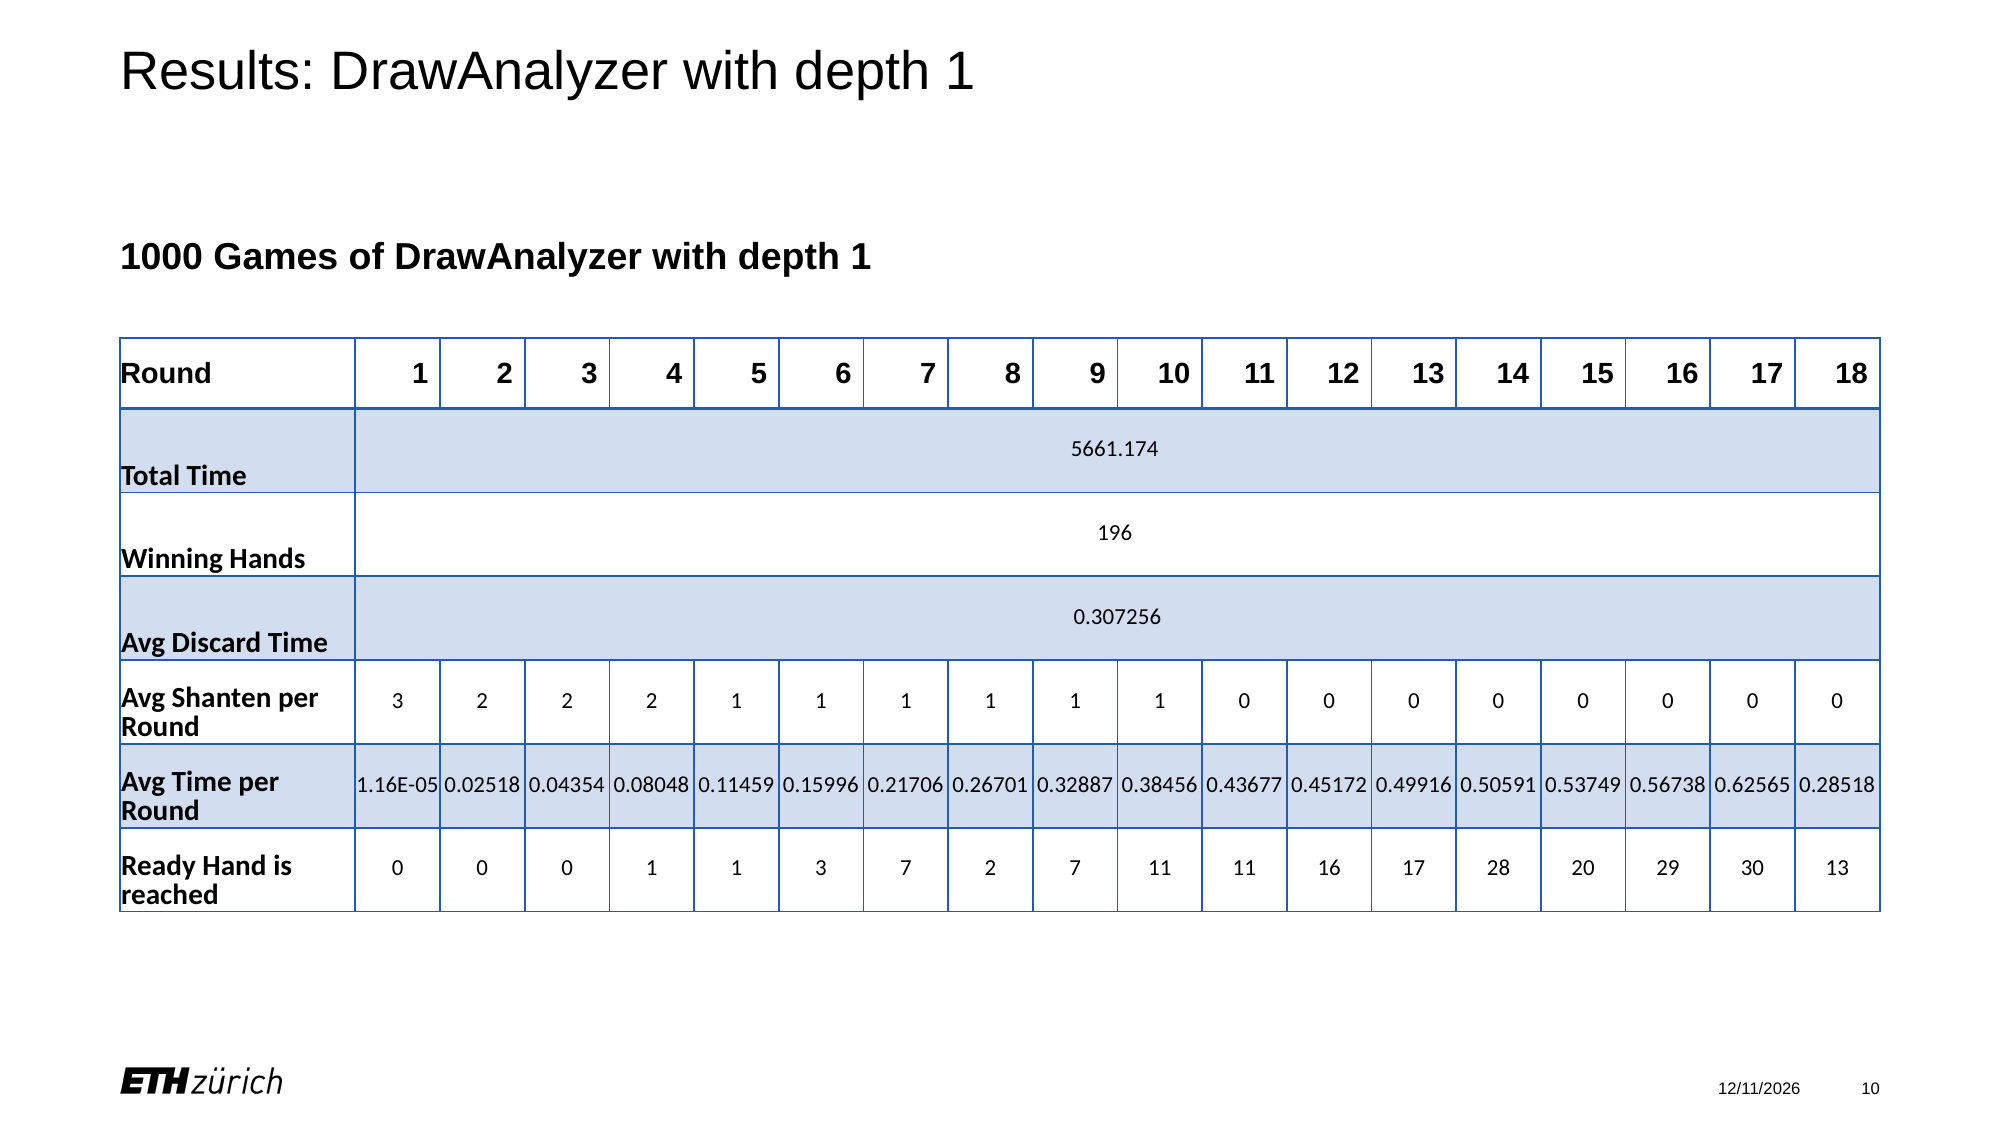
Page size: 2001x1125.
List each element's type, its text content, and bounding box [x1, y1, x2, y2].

table_cell 30 [1711, 829, 1794, 911]
table_cell 0.62565 [1711, 745, 1794, 827]
table_header 2 [441, 339, 524, 407]
table_header 9 [1034, 339, 1117, 407]
table_header 12 [1288, 339, 1371, 407]
table_cell 2 [441, 661, 524, 743]
table_cell 13 [1796, 829, 1879, 911]
table_cell 16 [1288, 829, 1371, 911]
table_header 11 [1203, 339, 1286, 407]
table_cell 0 [1542, 661, 1625, 743]
table_cell 1 [695, 829, 778, 911]
table_cell 0 [1457, 661, 1540, 743]
table_cell 0.32887 [1034, 745, 1117, 827]
table_cell Avg Shanten per Round [121, 661, 354, 743]
table_cell 1 [695, 661, 778, 743]
table_cell 1.16E-05 [356, 745, 439, 827]
table_header 17 [1711, 339, 1794, 407]
table_cell 29 [1626, 829, 1709, 911]
table_cell 7 [1034, 829, 1117, 911]
table_cell 0.08048 [610, 745, 693, 827]
table_cell 2 [949, 829, 1032, 911]
table_header 4 [610, 339, 693, 407]
table_cell Total Time [121, 410, 354, 492]
table_cell 11 [1203, 829, 1286, 911]
table_header 14 [1457, 339, 1540, 407]
table_cell 0 [526, 829, 609, 911]
table_cell 7 [864, 829, 947, 911]
table_cell 3 [356, 661, 439, 743]
slide_number 10 [1827, 1069, 1880, 1106]
table_header 15 [1542, 339, 1625, 407]
table_cell 196 [356, 493, 1879, 575]
table_cell 0 [1288, 661, 1371, 743]
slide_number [1718, 1069, 1819, 1106]
table_cell 0.45172 [1288, 745, 1371, 827]
table_cell 0.49916 [1372, 745, 1455, 827]
table_cell 1 [949, 661, 1032, 743]
table_cell Avg Time per Round [121, 745, 354, 827]
table_cell 0.26701 [949, 745, 1032, 827]
table_cell 11 [1118, 829, 1201, 911]
table_cell Winning Hands [121, 493, 354, 575]
table_cell 0.15996 [780, 745, 863, 827]
table_cell Ready Hand is reached [121, 829, 354, 911]
table_cell 20 [1542, 829, 1625, 911]
table_cell 0.53749 [1542, 745, 1625, 827]
table_header 10 [1118, 339, 1201, 407]
table_cell 0 [1711, 661, 1794, 743]
table_header 13 [1372, 339, 1455, 407]
table_cell 0.28518 [1796, 745, 1879, 827]
table_cell 1 [1034, 661, 1117, 743]
table_cell 17 [1372, 829, 1455, 911]
table_cell 2 [526, 661, 609, 743]
table_cell 0.21706 [864, 745, 947, 827]
table_cell 0.50591 [1457, 745, 1540, 827]
table_header Round [121, 339, 354, 407]
table_header 7 [864, 339, 947, 407]
table_cell 0 [1796, 661, 1879, 743]
table_cell Avg Discard Time [121, 577, 354, 659]
table_header 3 [526, 339, 609, 407]
table_header 5 [695, 339, 778, 407]
table_cell 0 [441, 829, 524, 911]
table_header 18 [1796, 339, 1879, 407]
table_cell 0.56738 [1626, 745, 1709, 827]
picture [120, 1067, 282, 1094]
table_cell 0.02518 [441, 745, 524, 827]
table_cell 28 [1457, 829, 1540, 911]
table_header 16 [1626, 339, 1709, 407]
table_cell 0 [1626, 661, 1709, 743]
table_cell 0 [1372, 661, 1455, 743]
table_cell 0.307256 [356, 577, 1879, 659]
table_cell 0 [1203, 661, 1286, 743]
table_cell 0.43677 [1203, 745, 1286, 827]
table_cell 1 [864, 661, 947, 743]
table_cell 0.38456 [1118, 745, 1201, 827]
table_cell 3 [780, 829, 863, 911]
table_cell 1 [610, 829, 693, 911]
table_cell 0 [356, 829, 439, 911]
table_cell 0.11459 [695, 745, 778, 827]
table_cell 1 [1118, 661, 1201, 743]
table_cell 2 [610, 661, 693, 743]
list 1000 Games of DrawAnalyzer with depth 1 [120, 231, 1880, 297]
table_header 1 [356, 339, 439, 407]
table_cell 0.04354 [526, 745, 609, 827]
title Results: DrawAnalyzer with depth 1 [120, 42, 1880, 191]
table_header 8 [949, 339, 1032, 407]
table_cell 5661.174 [356, 410, 1879, 492]
table_cell 1 [780, 661, 863, 743]
table_header 6 [780, 339, 863, 407]
